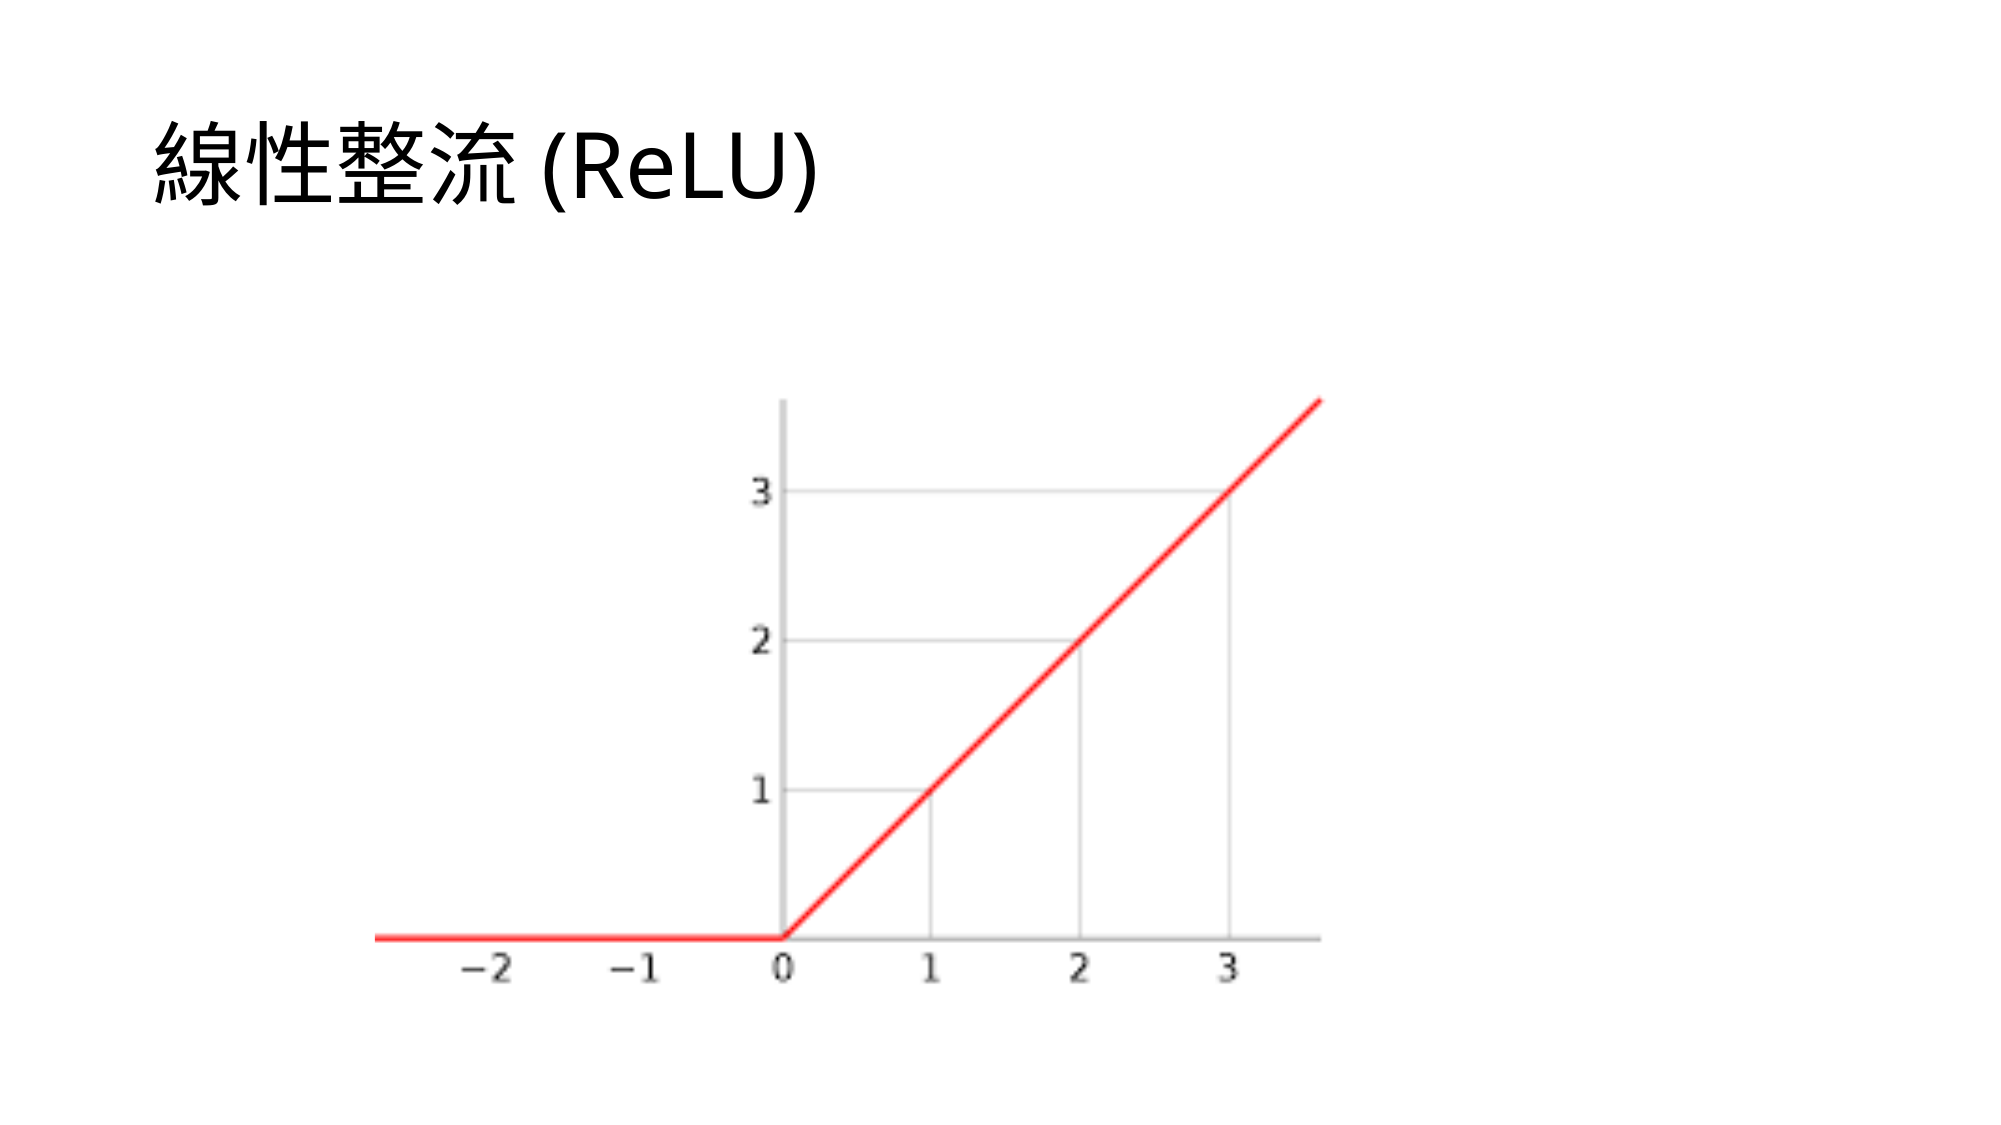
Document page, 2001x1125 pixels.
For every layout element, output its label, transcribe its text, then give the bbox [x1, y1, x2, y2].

picture [374, 382, 1341, 1014]
title 線性整流(ReLU) [137, 59, 1863, 278]
